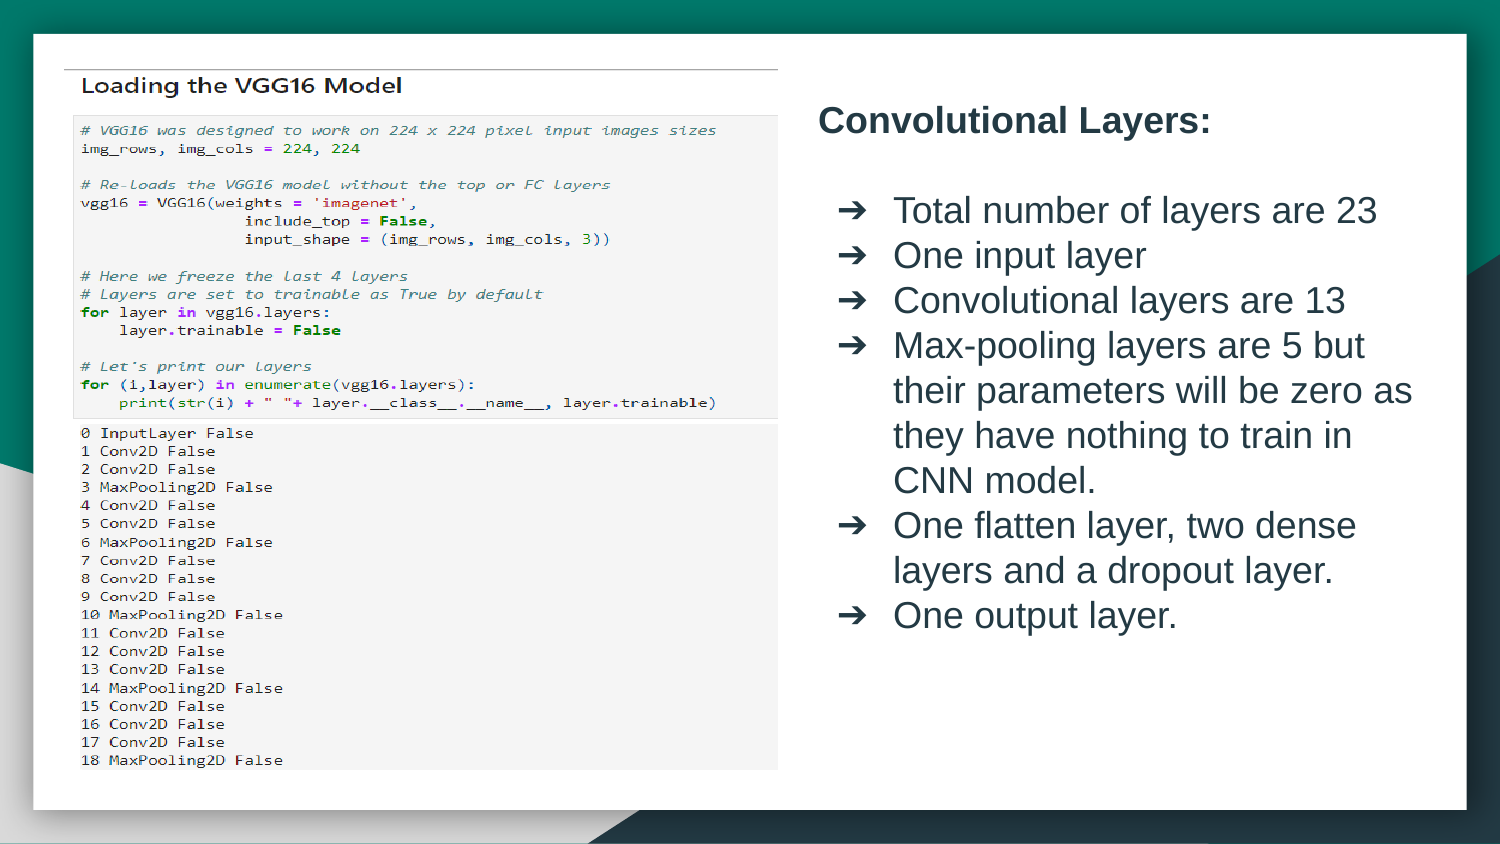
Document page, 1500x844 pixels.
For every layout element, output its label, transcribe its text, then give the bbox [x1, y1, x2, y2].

picture [64, 68, 778, 775]
text_box Convolutional Layers: Total number of layers are 23 One input layer Convolutional layers are 13 Max-pooling layers are 5 but their parameters will be zero as they have nothing to train in CNN model. One flatten layer, two dense layers and a dropout layer. One output layer. [803, 81, 1450, 777]
